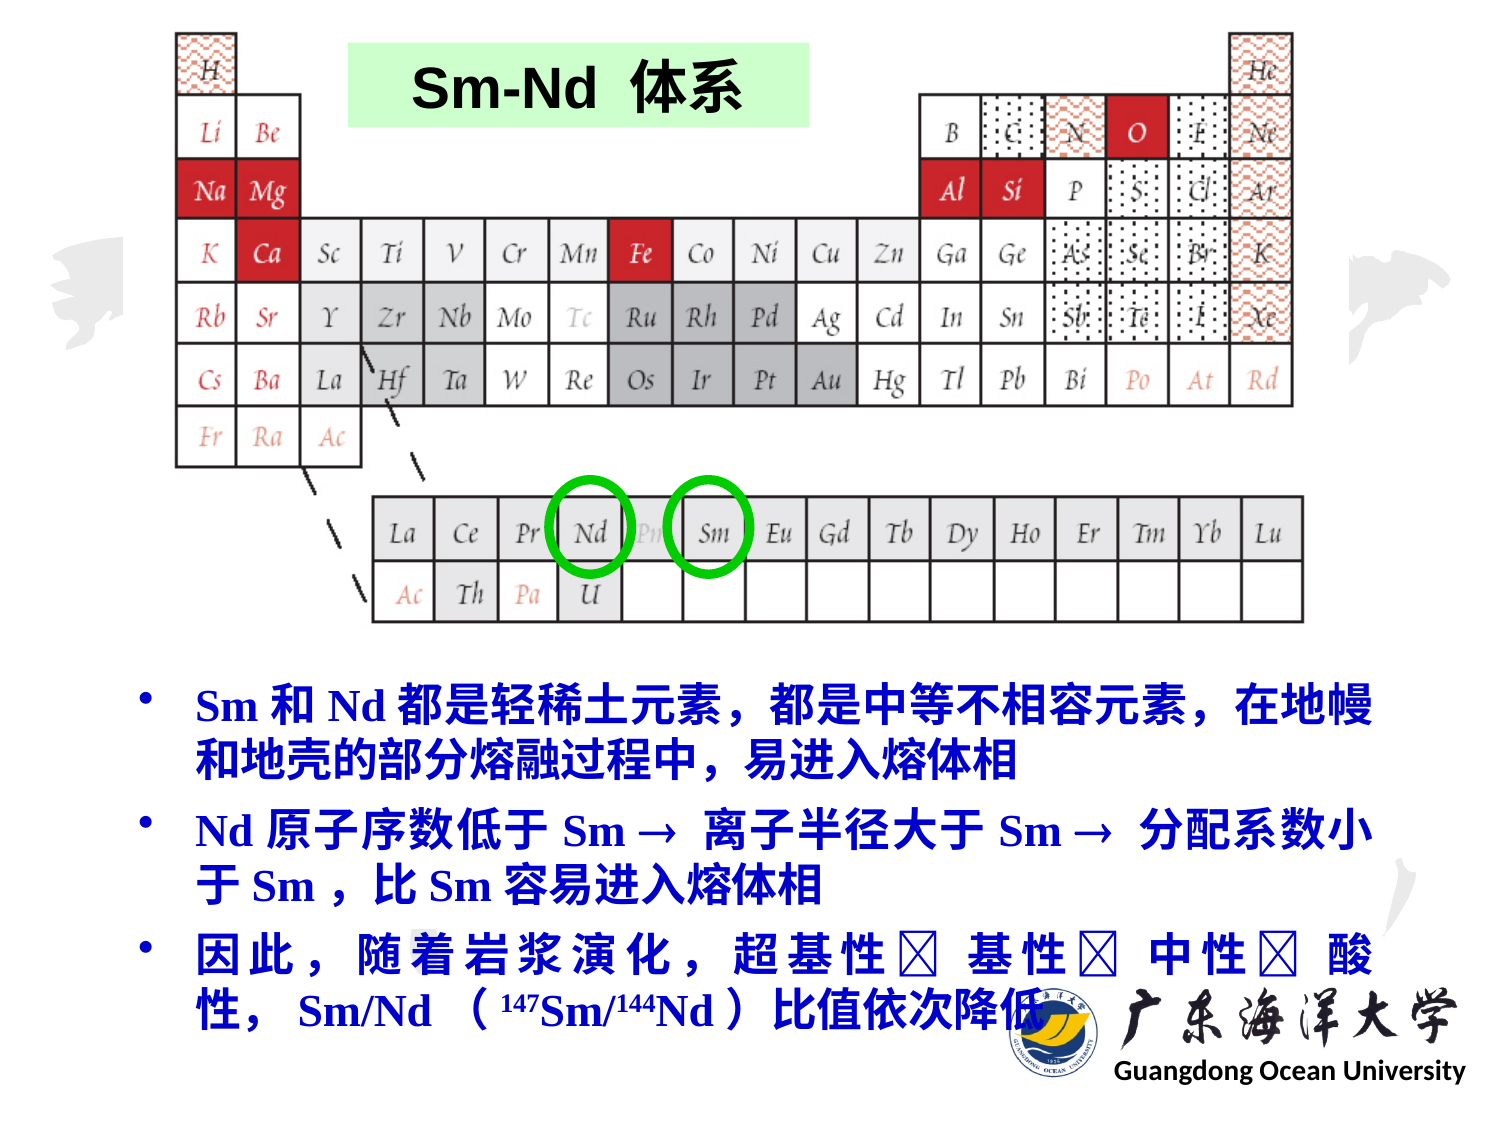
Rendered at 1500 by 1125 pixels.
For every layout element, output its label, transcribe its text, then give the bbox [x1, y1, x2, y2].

picture [1008, 1071, 1098, 1078]
text_box Sm和Nd都是轻稀土元素，都是中等不相容元素，在地幔和地壳的部分熔融过程中，易进入熔体相 Nd原子序数低于Sm  离子半径大于Sm  分配系数小于Sm，比Sm容易进入熔体相 因此，随着岩浆演化，超基性 基性 中性 酸性，Sm/Nd（147Sm/144Nd）比值依次降低 [123, 668, 1389, 1071]
picture [123, 6, 1350, 906]
picture [1389, 972, 1500, 1061]
